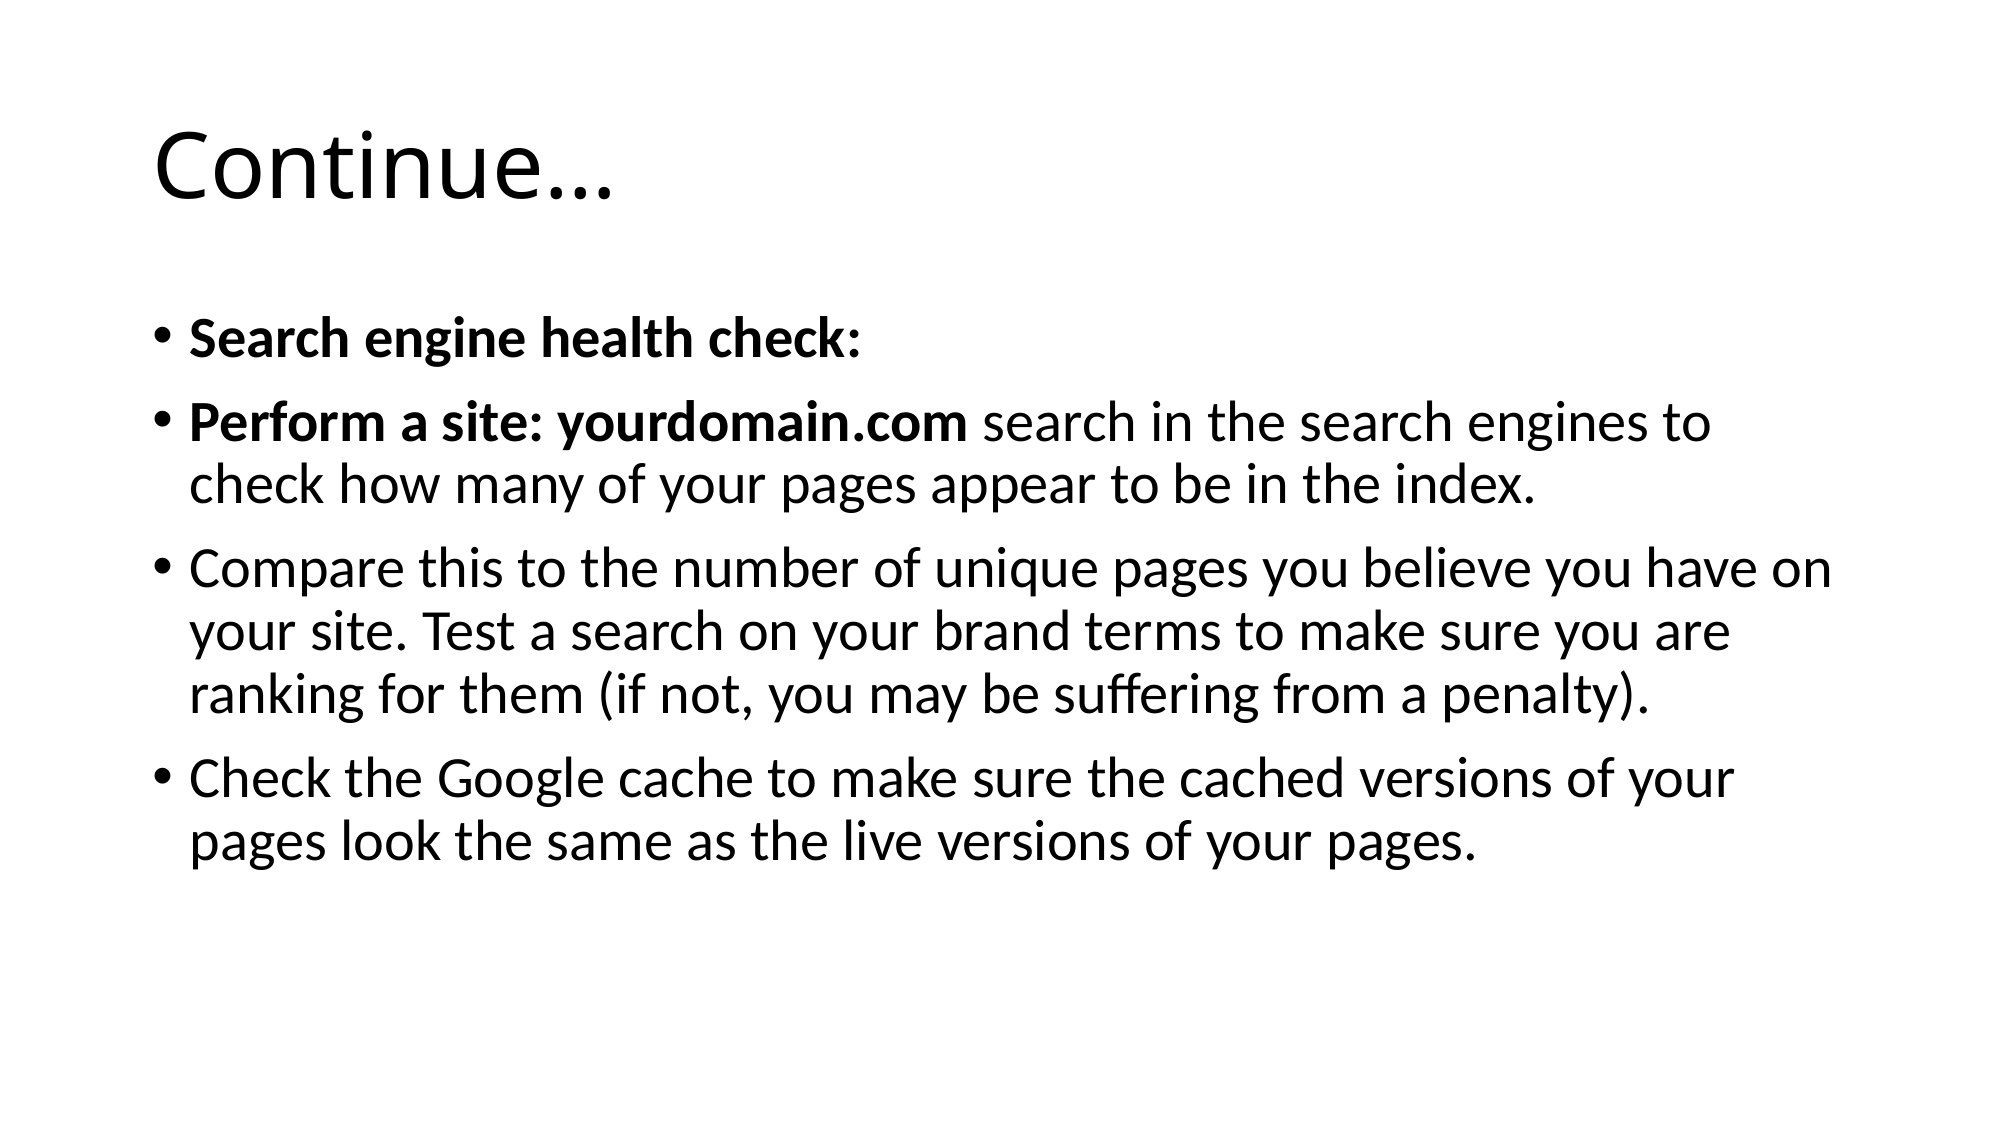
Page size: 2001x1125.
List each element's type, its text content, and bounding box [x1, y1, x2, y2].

title Continue… [137, 59, 1863, 278]
list Search engine health check: Perform a site: yourdomain.com search in the search engines to check how many of your pages appear to be in the index. Compare this to the number of unique pages you believe you have on your site. Test a search on your brand terms to make sure you are ranking for them (if not, you may be suffering from a penalty). Check the Google cache to make sure the cached versions of your pages look the same as the live versions of your pages. [137, 299, 1863, 1014]
